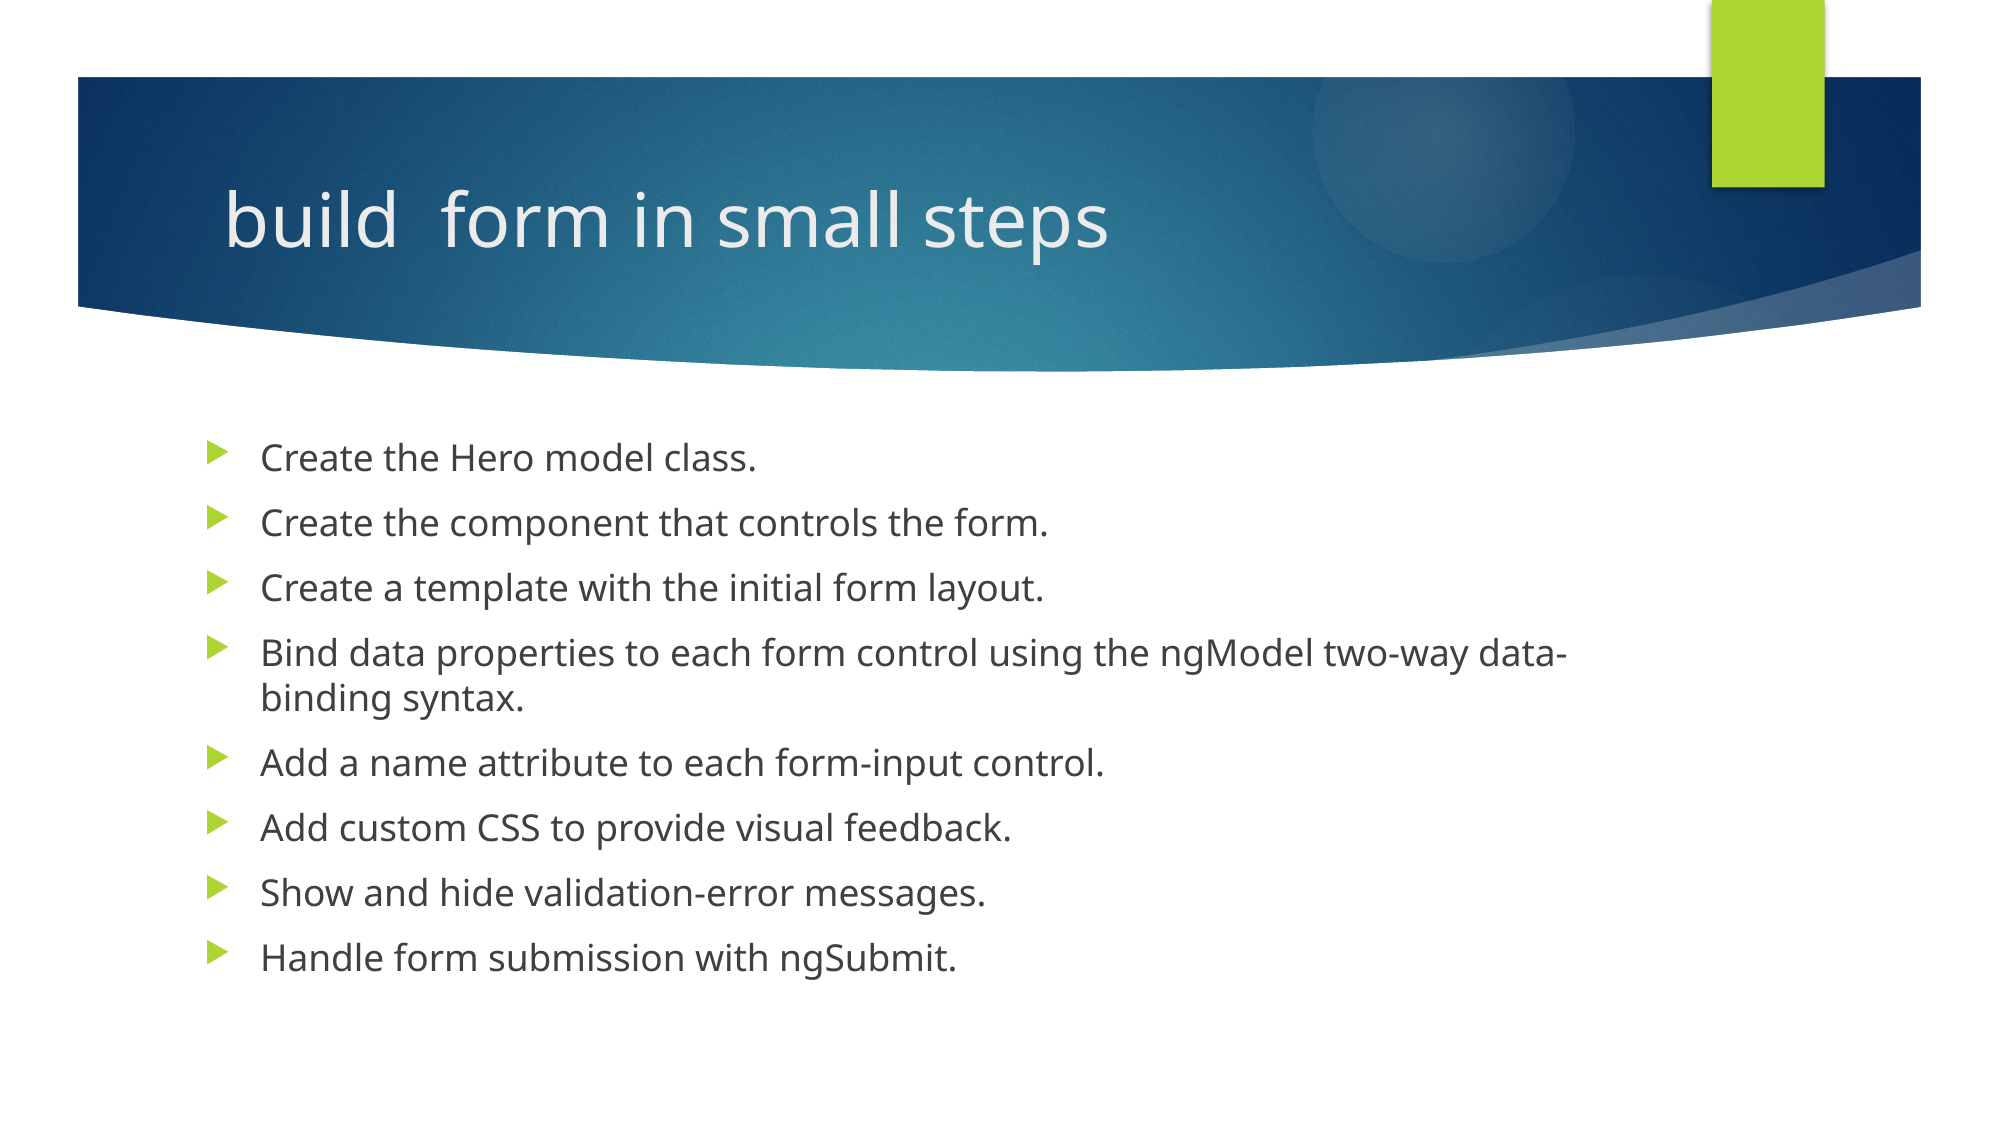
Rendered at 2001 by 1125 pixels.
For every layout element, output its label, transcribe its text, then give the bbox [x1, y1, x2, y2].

list Create the Hero model class. Create the component that controls the form. Create a template with the initial form layout. Bind data properties to each form control using the ngModel two-way data-binding syntax. Add a name attribute to each form-input control. Add custom CSS to provide visual feedback. Show and hide validation-error messages. Handle form submission with ngSubmit. [189, 427, 1627, 988]
title build form in small steps [189, 159, 1627, 276]
